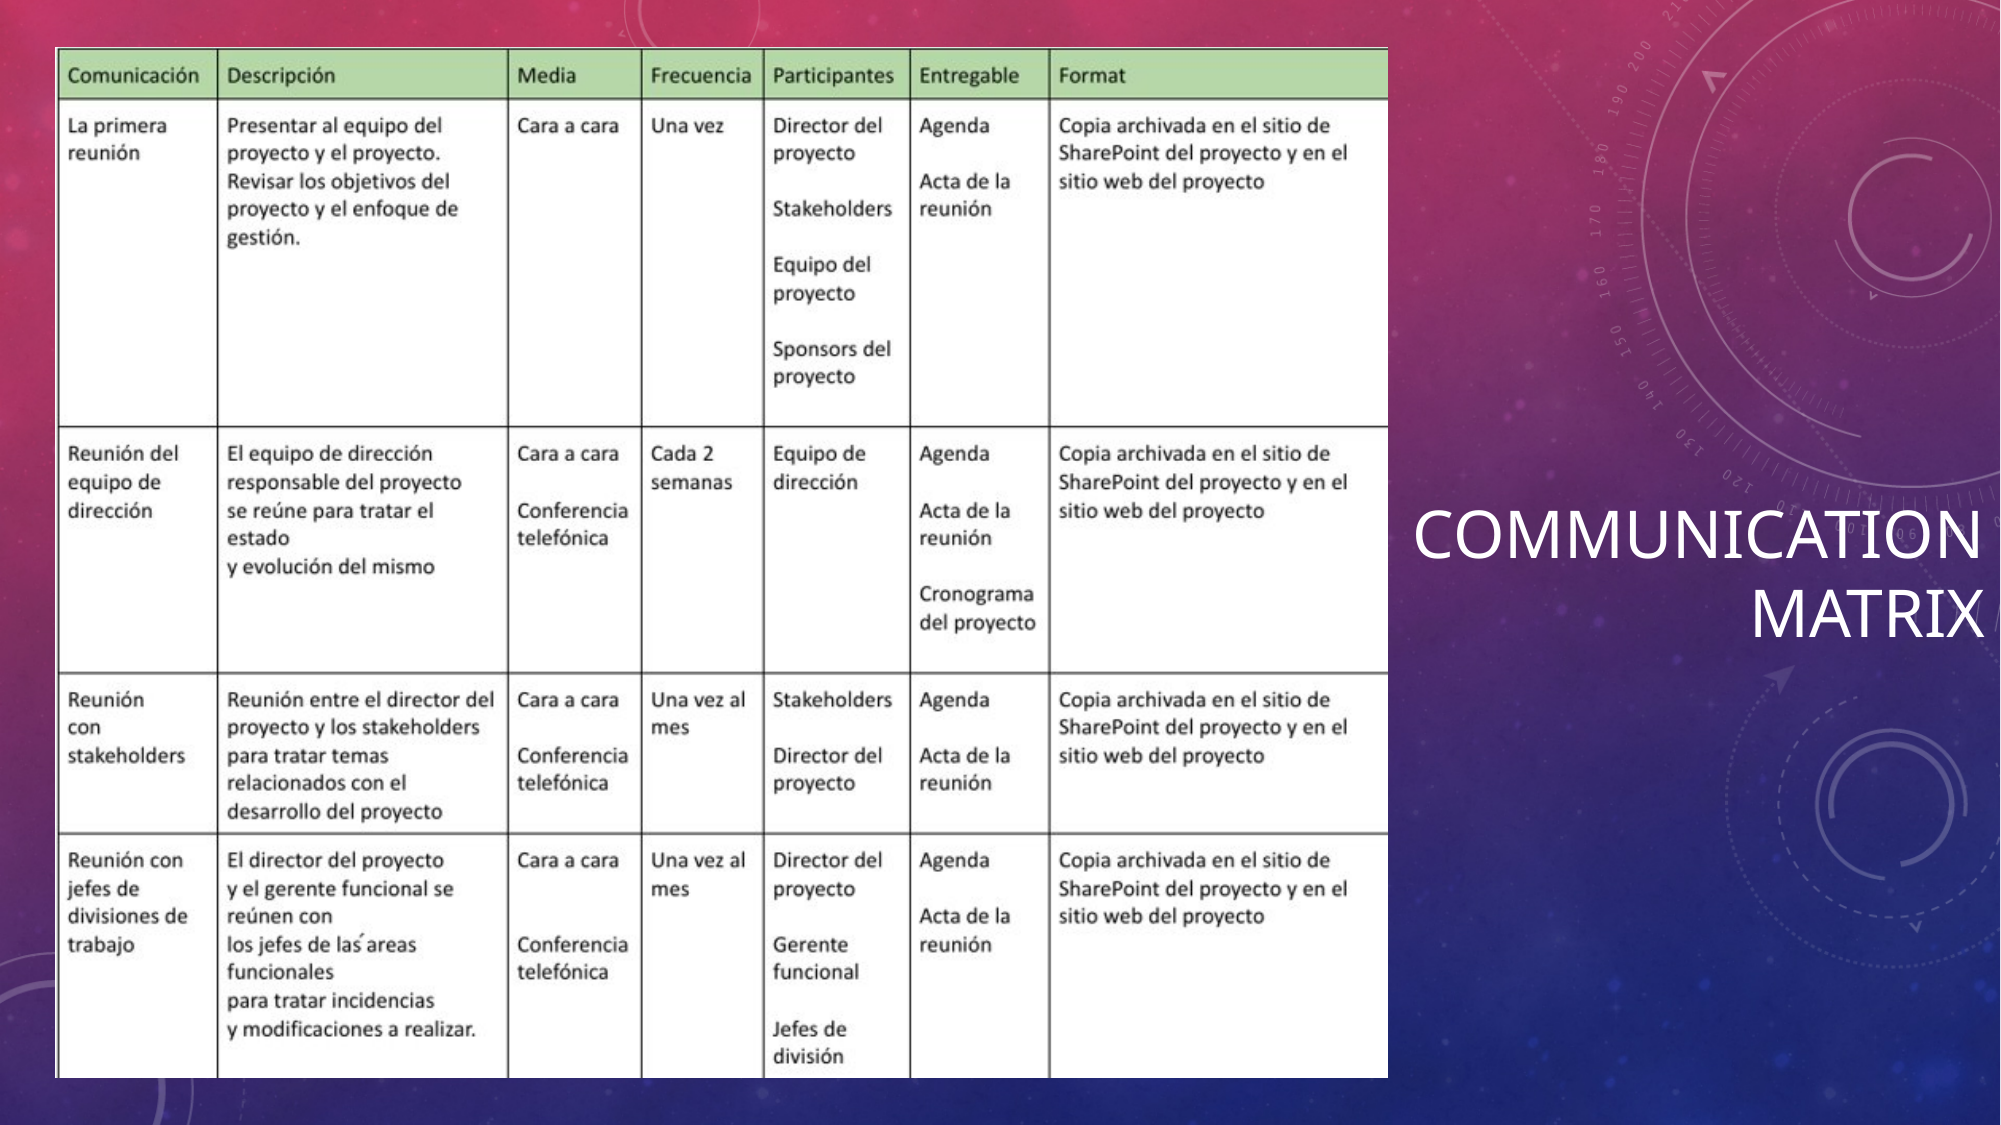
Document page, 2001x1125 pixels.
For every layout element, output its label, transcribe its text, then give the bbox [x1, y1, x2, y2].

title Communication matrix [1396, 433, 2000, 659]
picture [0, 0, 2001, 1125]
